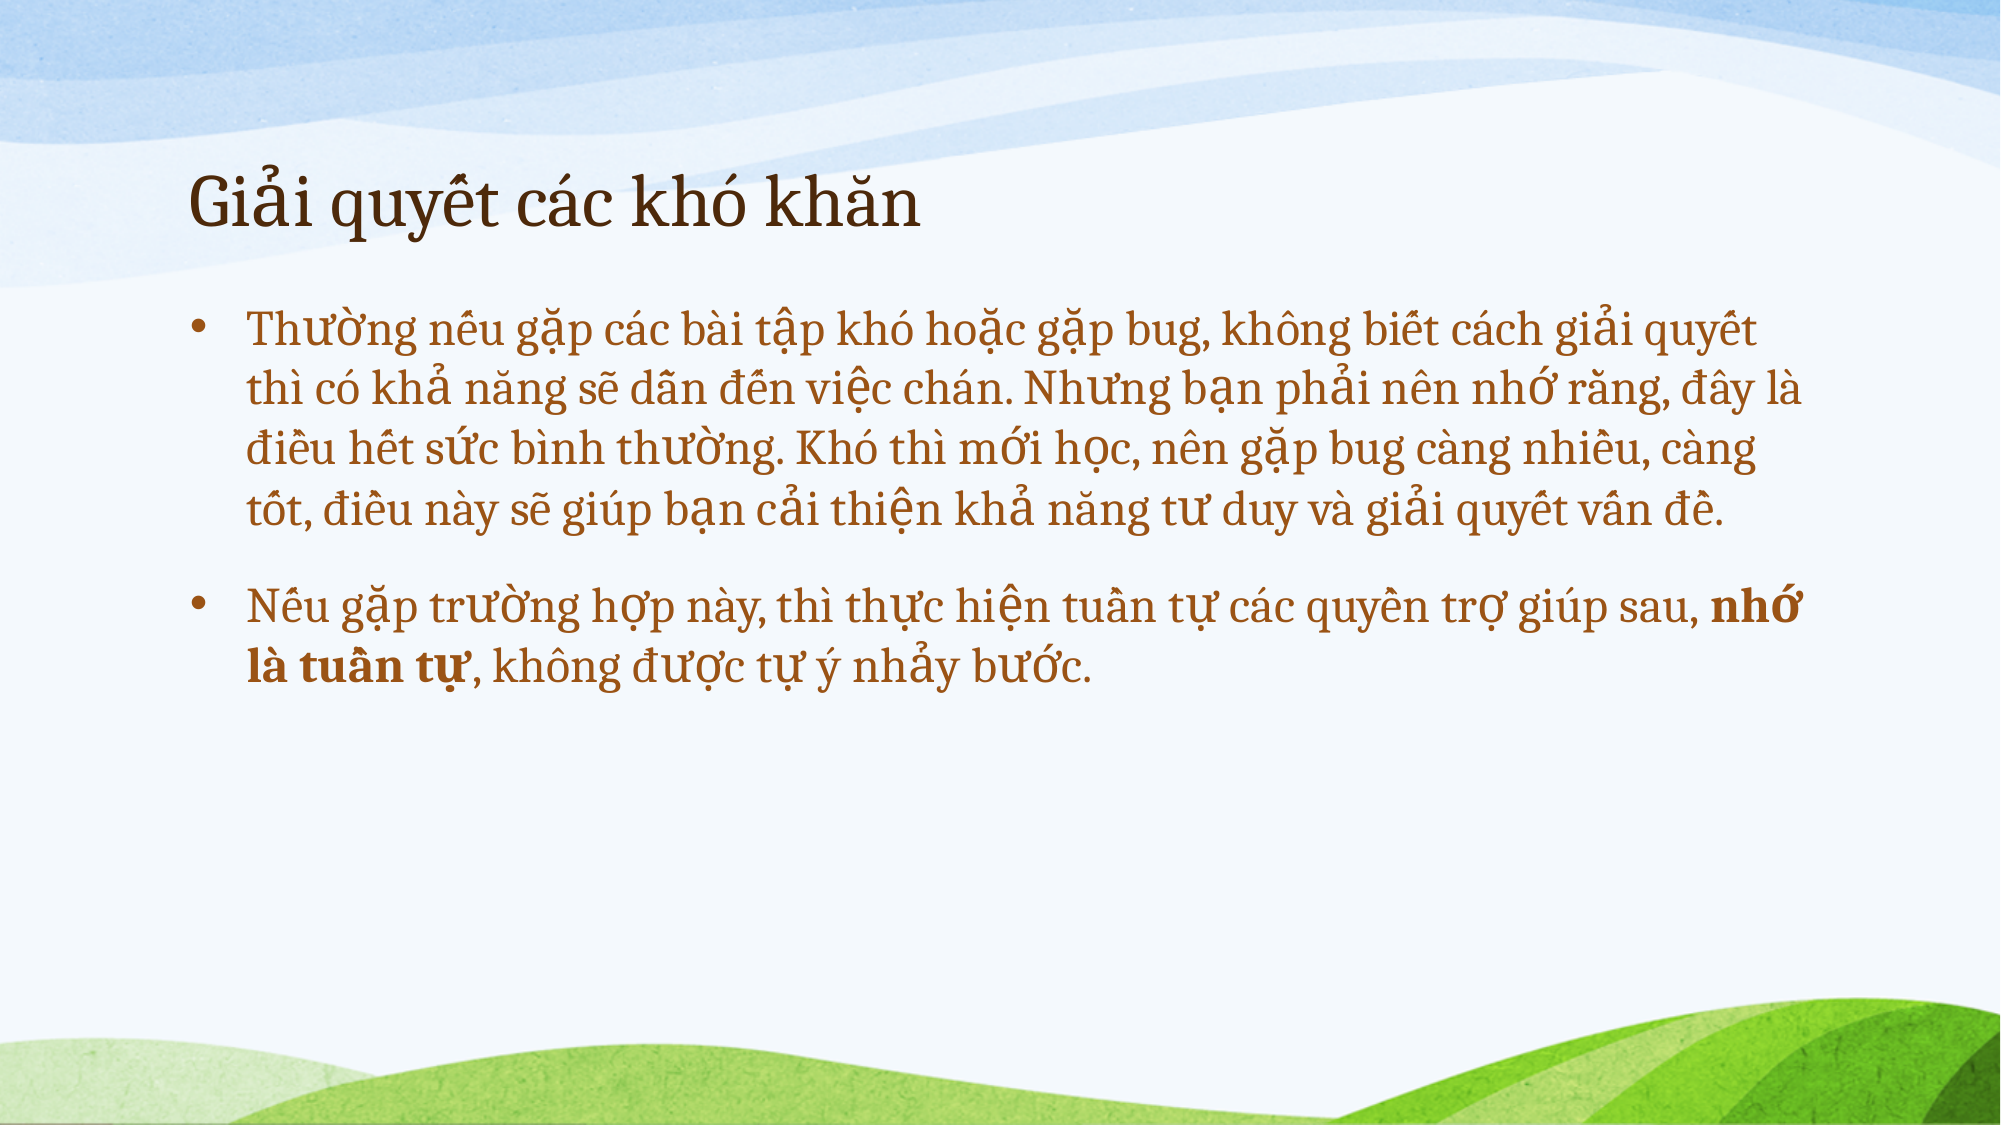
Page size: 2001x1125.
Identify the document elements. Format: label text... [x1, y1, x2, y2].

title Giải quyết các khó khăn [174, 50, 1825, 250]
picture [0, 0, 2001, 1125]
list Thường nếu gặp các bài tập khó hoặc gặp bug, không biết cách giải quyết thì có khả năng sẽ dẫn đến việc chán. Nhưng bạn phải nên nhớ rằng, đây là điều hết sức bình thường. Khó thì mới học, nên gặp bug càng nhiều, càng tốt, điều này sẽ giúp bạn cải thiện khả năng tư duy và giải quyết vấn đề. Nếu gặp trường hợp này, thì thực hiện tuần tự các quyền trợ giúp sau, nhớ là tuần tự, không được tự ý nhảy bước. [174, 287, 1825, 982]
